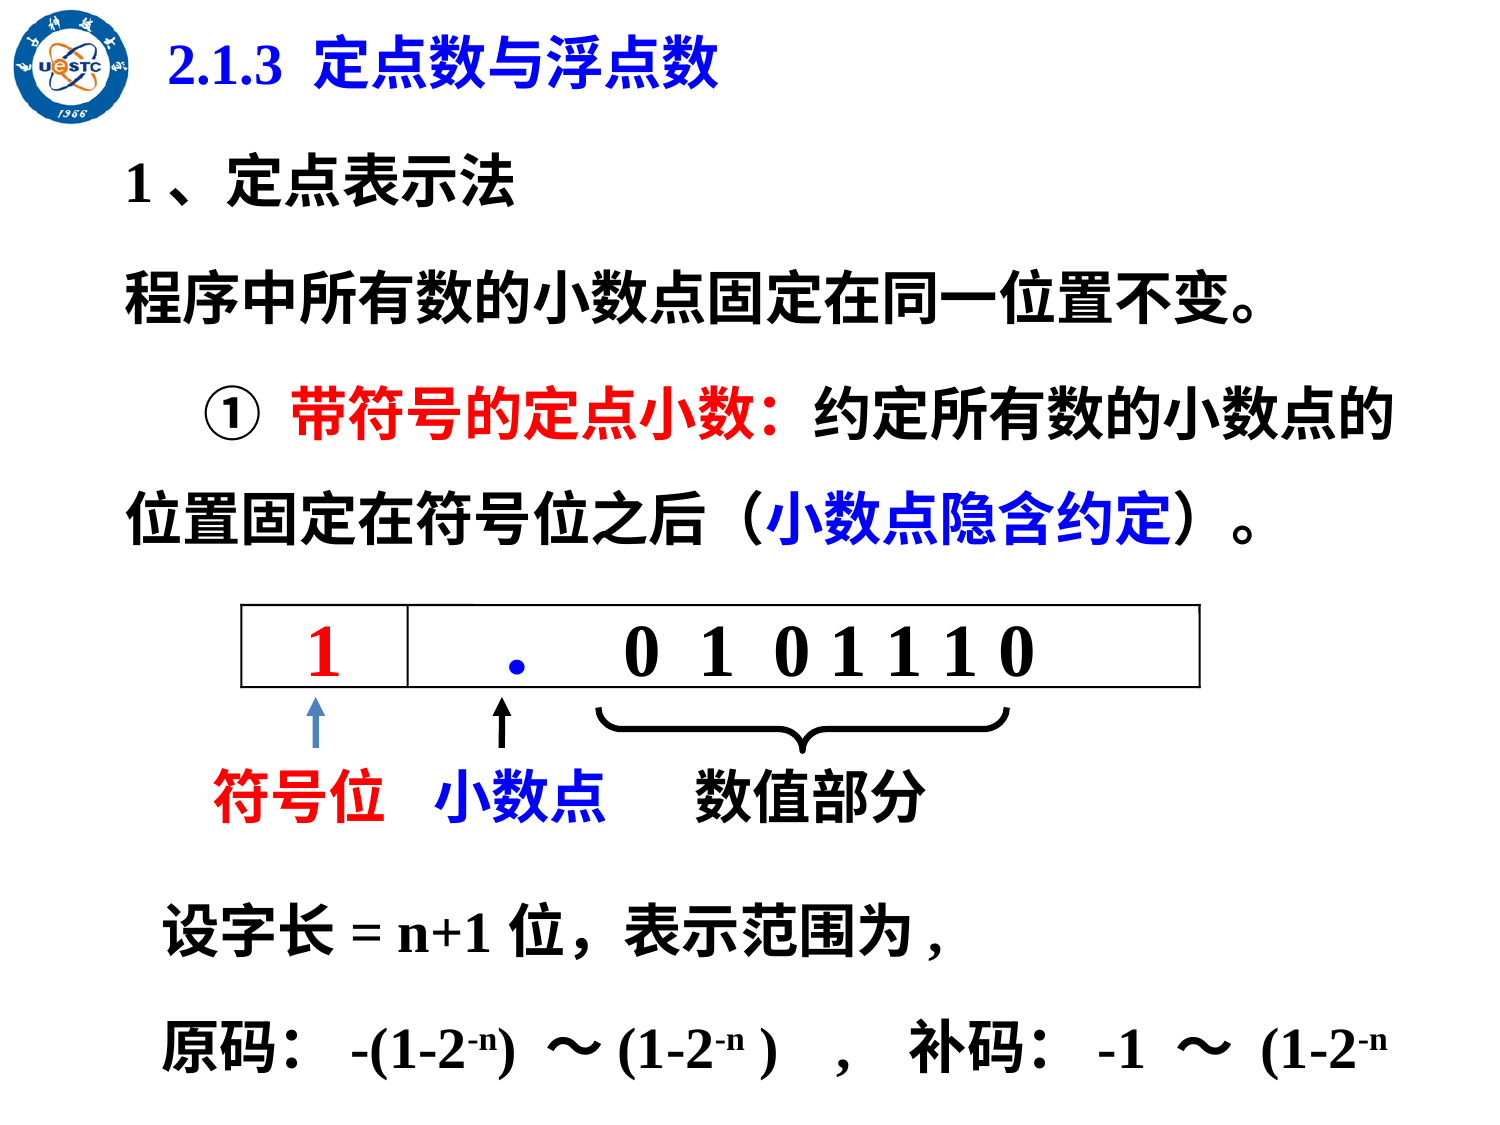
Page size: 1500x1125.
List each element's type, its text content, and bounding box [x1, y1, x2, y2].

picture [6, 8, 136, 126]
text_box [212, 604, 1329, 835]
text_box 1、定点表示法 程序中所有数的小数点固定在同一位置不变。 ① 带符号的定点小数：约定所有数的小数点的位置固定在符号位之后（小数点隐含约定）。 设字长= n+1位，表示范围为, 原码：-(1-2-n) ～(1-2-n ) , 补码：-1 ～ (1-2-n ) [53, 101, 1416, 1035]
text_box 2.1.3 定点数与浮点数 [152, 19, 916, 120]
